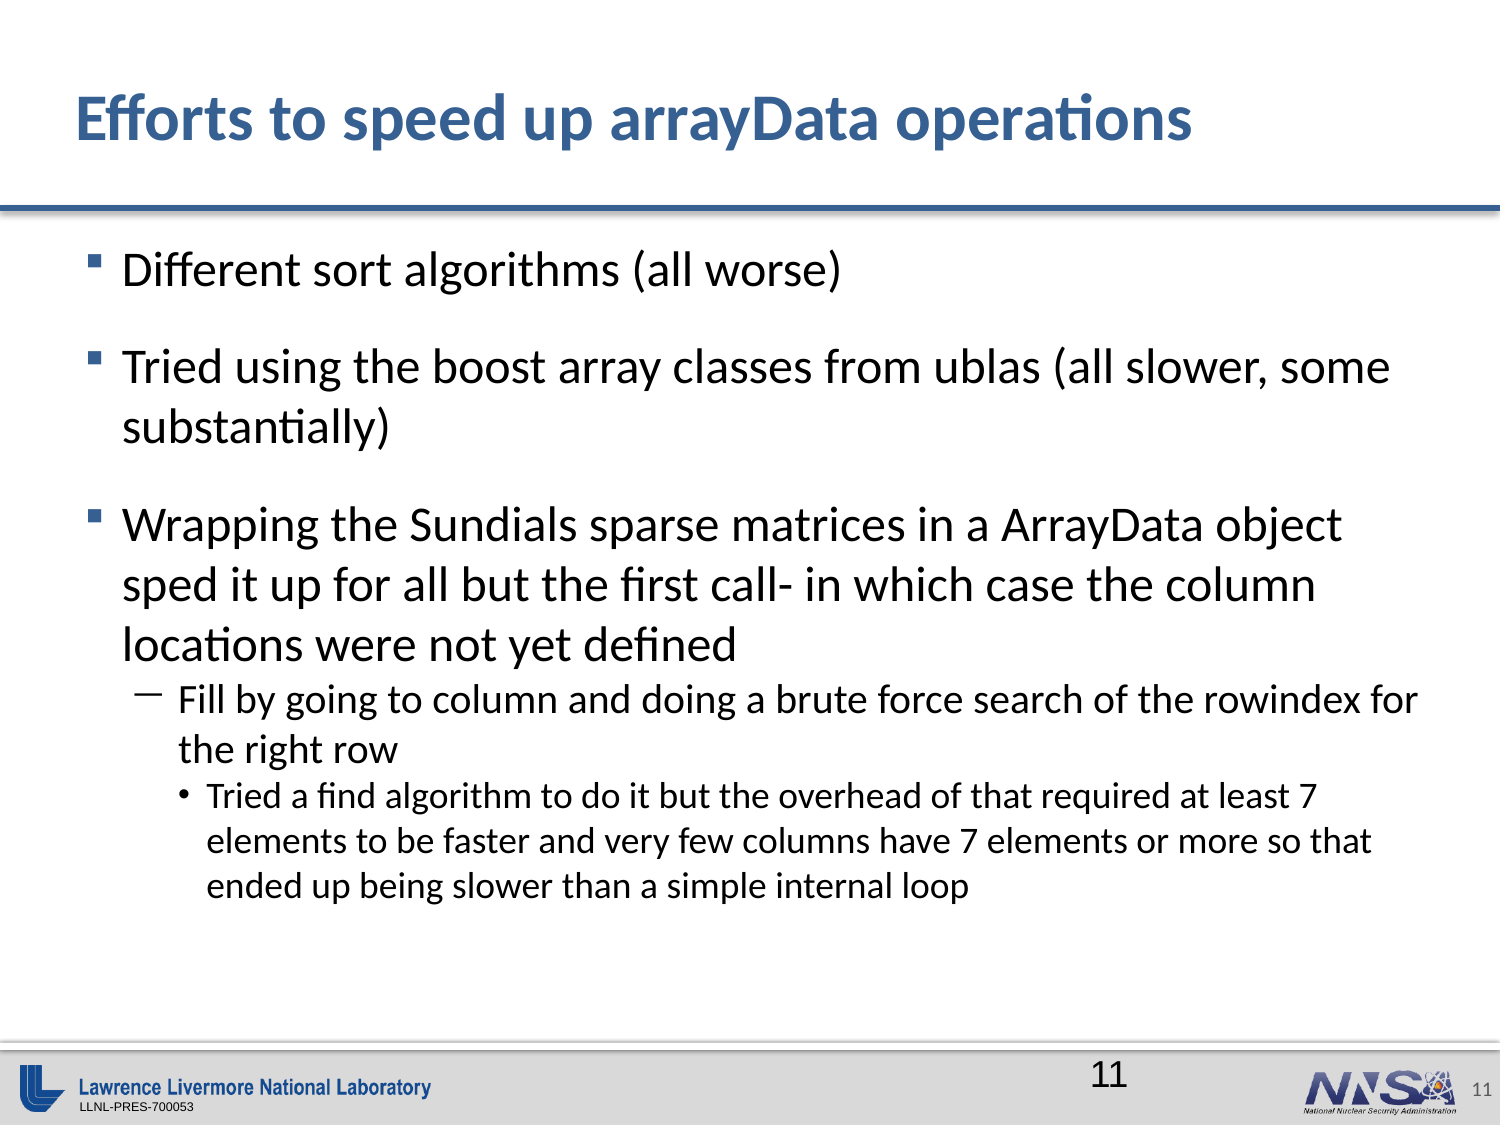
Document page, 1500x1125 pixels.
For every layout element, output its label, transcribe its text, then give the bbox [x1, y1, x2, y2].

picture [1296, 1057, 1463, 1122]
list Different sort algorithms (all worse) Tried using the boost array classes from ublas (all slower, some substantially) Wrapping the Sundials sparse matrices in a ArrayData object sped it up for all but the first call- in which case the column locations were not yet defined Fill by going to column and doing a brute force search of the rowindex for the right row Tried a find algorithm to do it but the overhead of that required at least 7 elements to be faster and very few columns have 7 elements or more so that ended up being slower than a simple internal loop [75, 236, 1425, 1042]
title Efforts to speed up arrayData operations [75, 36, 1425, 202]
picture [20, 1065, 469, 1112]
slide_number 11 [1074, 1042, 1425, 1103]
